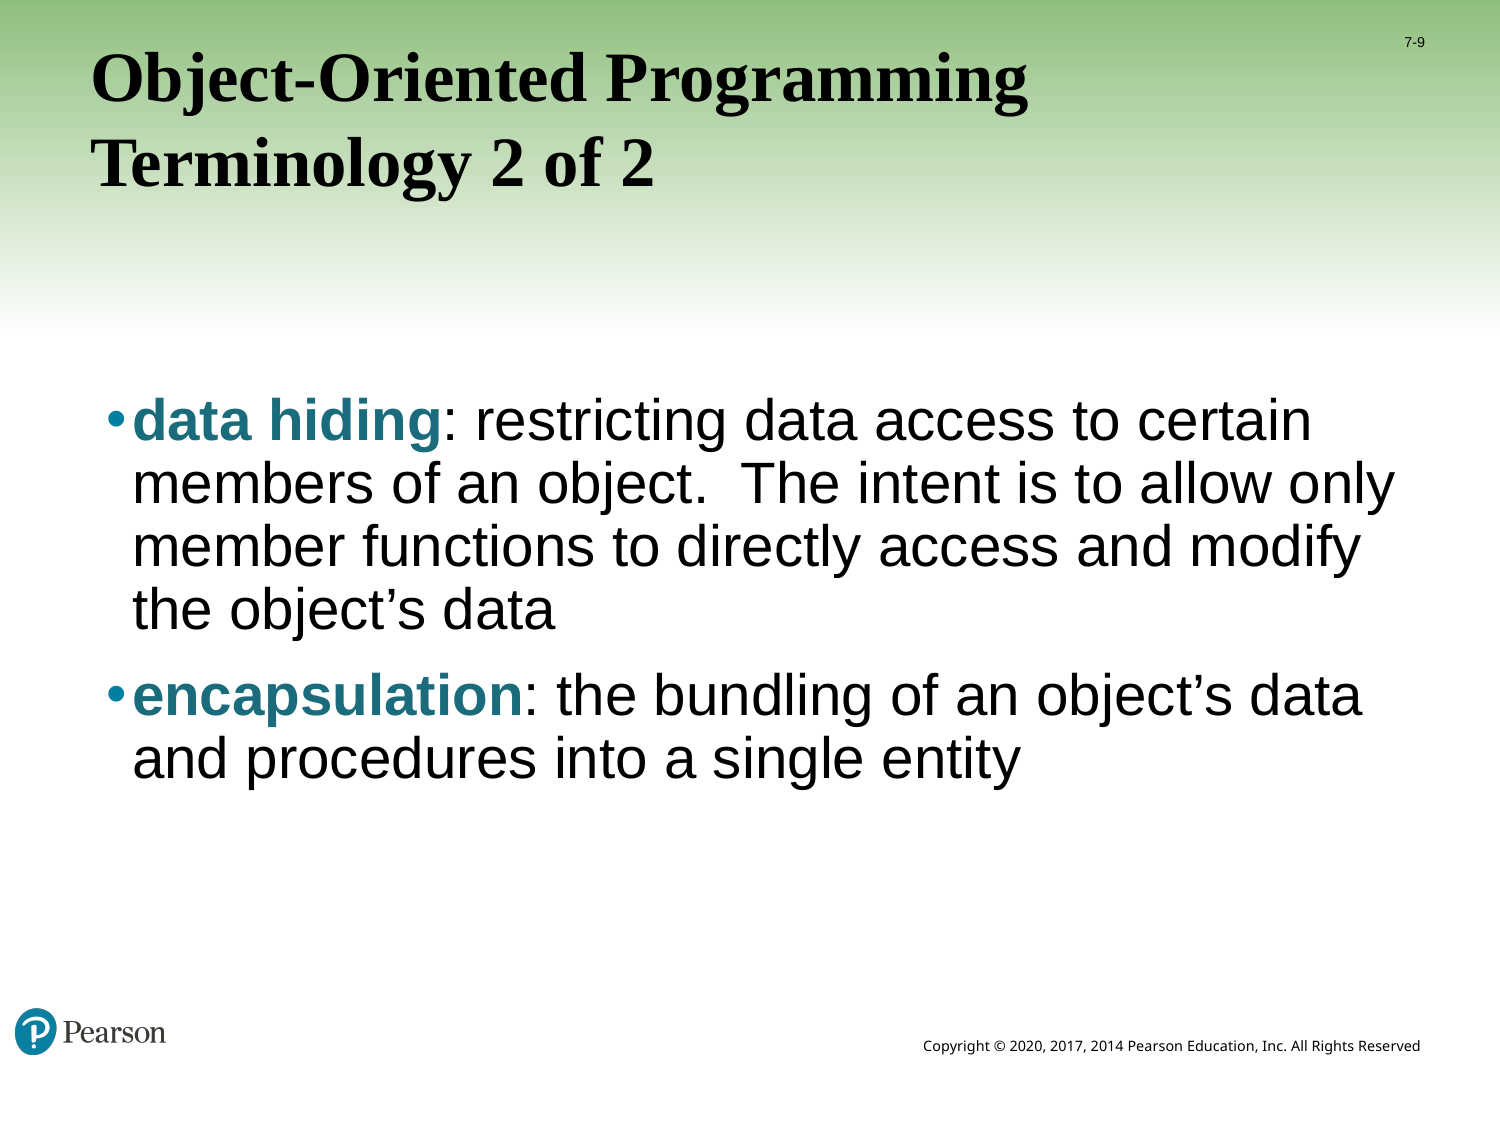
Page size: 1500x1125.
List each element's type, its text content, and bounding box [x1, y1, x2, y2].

picture [41, 1008, 166, 1055]
picture [15, 1041, 26, 1055]
picture [15, 1008, 30, 1024]
slide_number 7-9 [1389, 18, 1480, 49]
list data hiding: restricting data access to certain members of an object. The intent is to allow only member functions to directly access and modify the object’s data encapsulation: the bundling of an object’s data and procedures into a single entity [75, 375, 1438, 988]
title Object-Oriented Programming Terminology 2 of 2 [75, 35, 1425, 216]
picture [23, 1017, 49, 1042]
